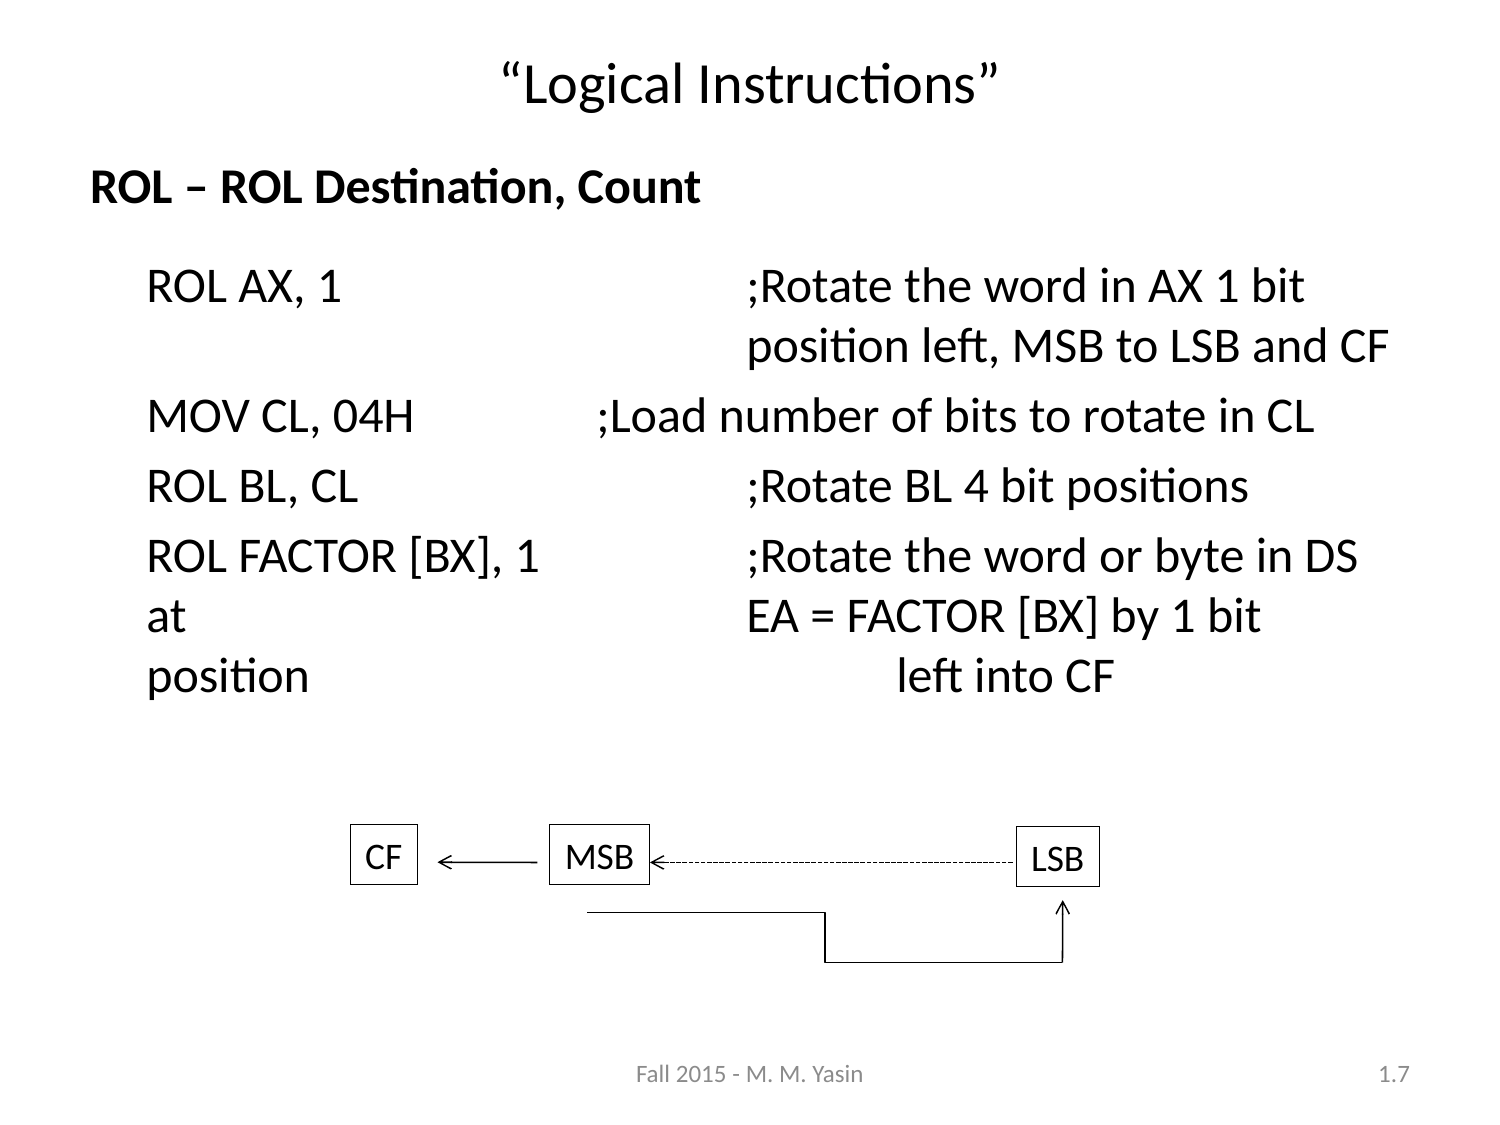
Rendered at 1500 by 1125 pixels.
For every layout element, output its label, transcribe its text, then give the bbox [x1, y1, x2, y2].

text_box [349, 824, 1101, 963]
slide_number 1.7 [1074, 1042, 1425, 1103]
list “Logical Instructions” ROL – ROL Destination, Count ROL AX, 1 ;Rotate the word in AX 1 bit position left, MSB to LSB and CF MOV CL, 04H ;Load number of bits to rotate in CL ROL BL, CL ;Rotate BL 4 bit positions ROL FACTOR [BX], 1 ;Rotate the word or byte in DS at EA = FACTOR [BX] by 1 bit position left into CF [75, 37, 1425, 1000]
footer Fall 2015 - M. M. Yasin [512, 1042, 988, 1103]
